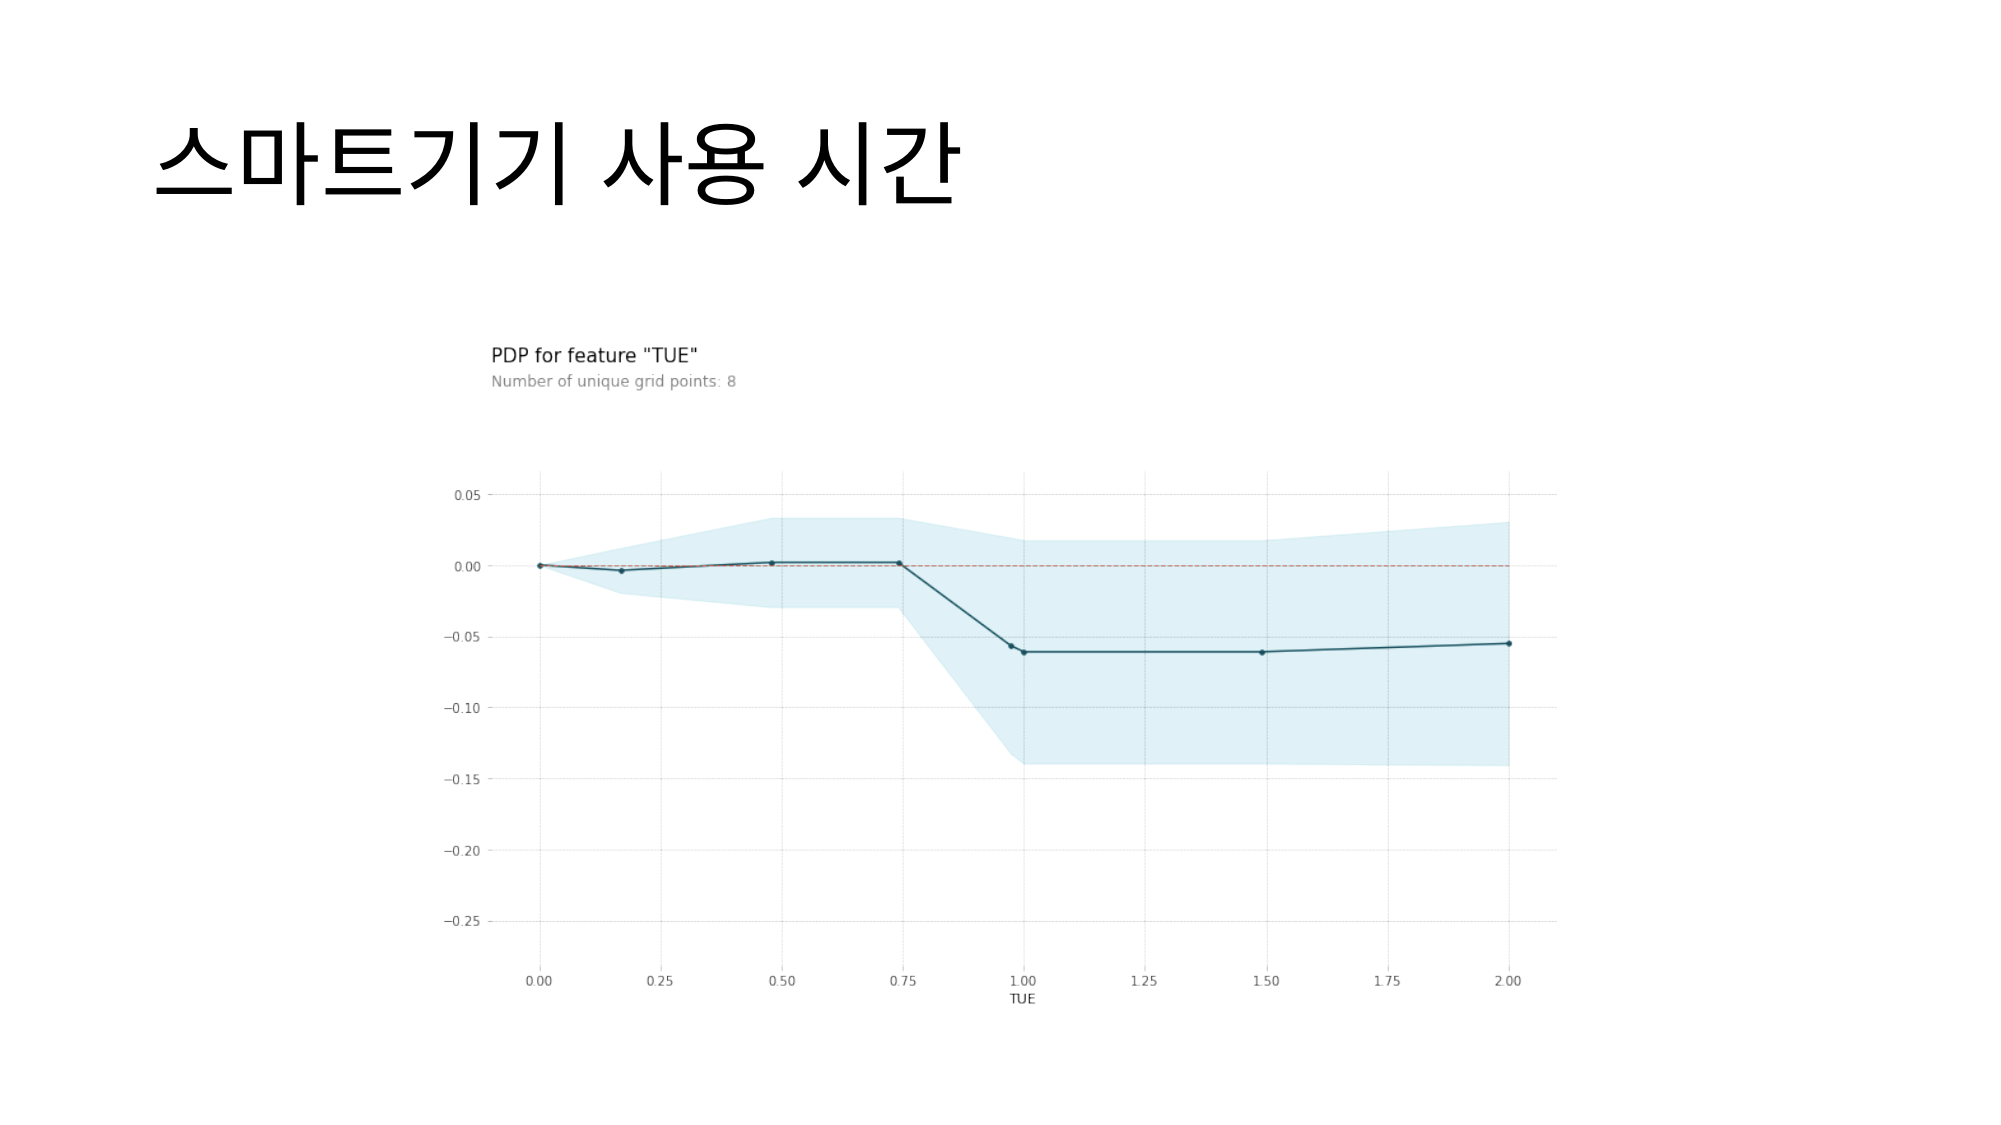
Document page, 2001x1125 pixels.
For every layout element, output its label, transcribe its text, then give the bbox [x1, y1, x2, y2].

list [434, 299, 1566, 1014]
title 스마트기기 사용 시간 [137, 59, 1863, 278]
